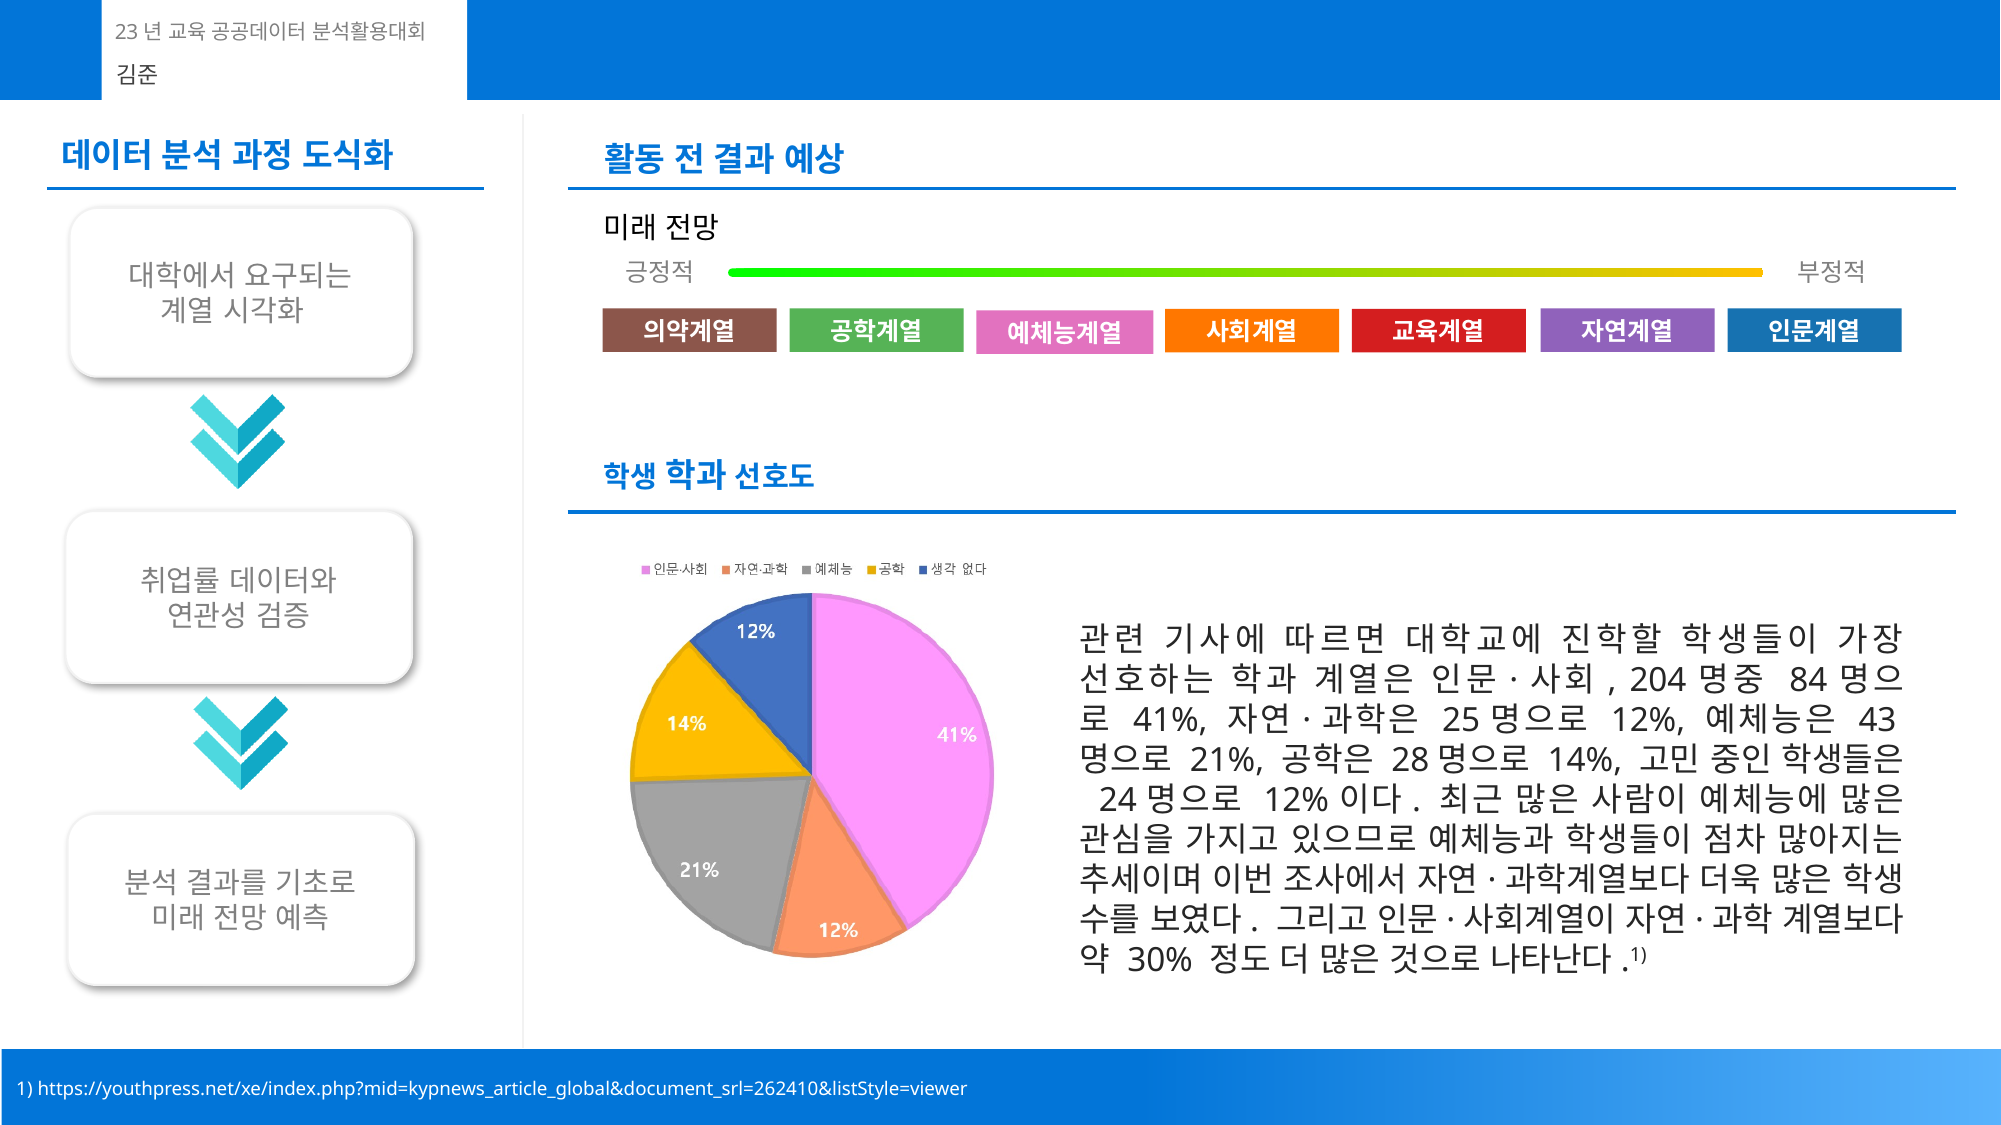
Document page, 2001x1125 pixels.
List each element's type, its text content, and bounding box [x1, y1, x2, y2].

text_box 의약계열 [602, 307, 778, 353]
text_box 대학에서 요구되는 계열 시각화 [68, 206, 414, 378]
text_box 학생 학과 선호도 [588, 446, 1384, 502]
picture [193, 696, 288, 790]
text_box 공학계열 [789, 307, 965, 353]
text_box 김준 [101, 53, 175, 96]
text_box 관련 기사에 따르면 대학교에 진학할 학생들이 가장 선호하는 학과 계열은 인문·사회, 204명중 84명으로 41%, 자연·과학은 25명으로 12%, 예체능은 43명으로 21%, 공학은 28명으로 14%, 고민 중인 학생들은 24명으로 12%이다. 최근 많은 사람이 예체능에 많은 관심을 가지고 있으므로 예체능과 학생들이 점차 많아지는 추세이며 이번 조사에서 자연·과학계열보다 더욱 많은 학생 수를 보였다. 그리고 인문·사회계열이 자연·과학 계열보다 약 30% 정도 더 많은 것으로 나타난다.1) [1064, 610, 1920, 985]
text_box [468, 0, 2000, 101]
picture [190, 394, 285, 489]
text_box [0, 0, 101, 101]
text_box 예체능계열 [975, 309, 1154, 355]
picture [577, 545, 1042, 975]
text_box 긍정적 [590, 248, 730, 294]
text_box 미래 전망 [588, 202, 934, 252]
text_box 사회계열 [1164, 308, 1340, 353]
text_box 데이터 분석 과정 도식화 [46, 126, 522, 182]
text_box 분석 결과를 기초로 미래 전망 예측 [66, 812, 416, 986]
text_box 교육계열 [1351, 308, 1527, 353]
text_box 자연계열 [1540, 307, 1716, 353]
text_box 23년 교육 공공데이터 분석활용대회 [100, 10, 442, 51]
text_box 활동 전 결과 예상 [589, 130, 958, 186]
text_box 취업률 데이터와 연관성 검증 [64, 510, 414, 684]
text_box [727, 267, 1765, 278]
text_box 1) https://youthpress.net/xe/index.php?mid=kypnews_article_global&document_srl=262410&listStyle=viewer [1, 1049, 2000, 1125]
text_box 인문계열 [1727, 307, 1903, 353]
text_box [101, 0, 468, 101]
text_box 부정적 [1762, 248, 1902, 294]
